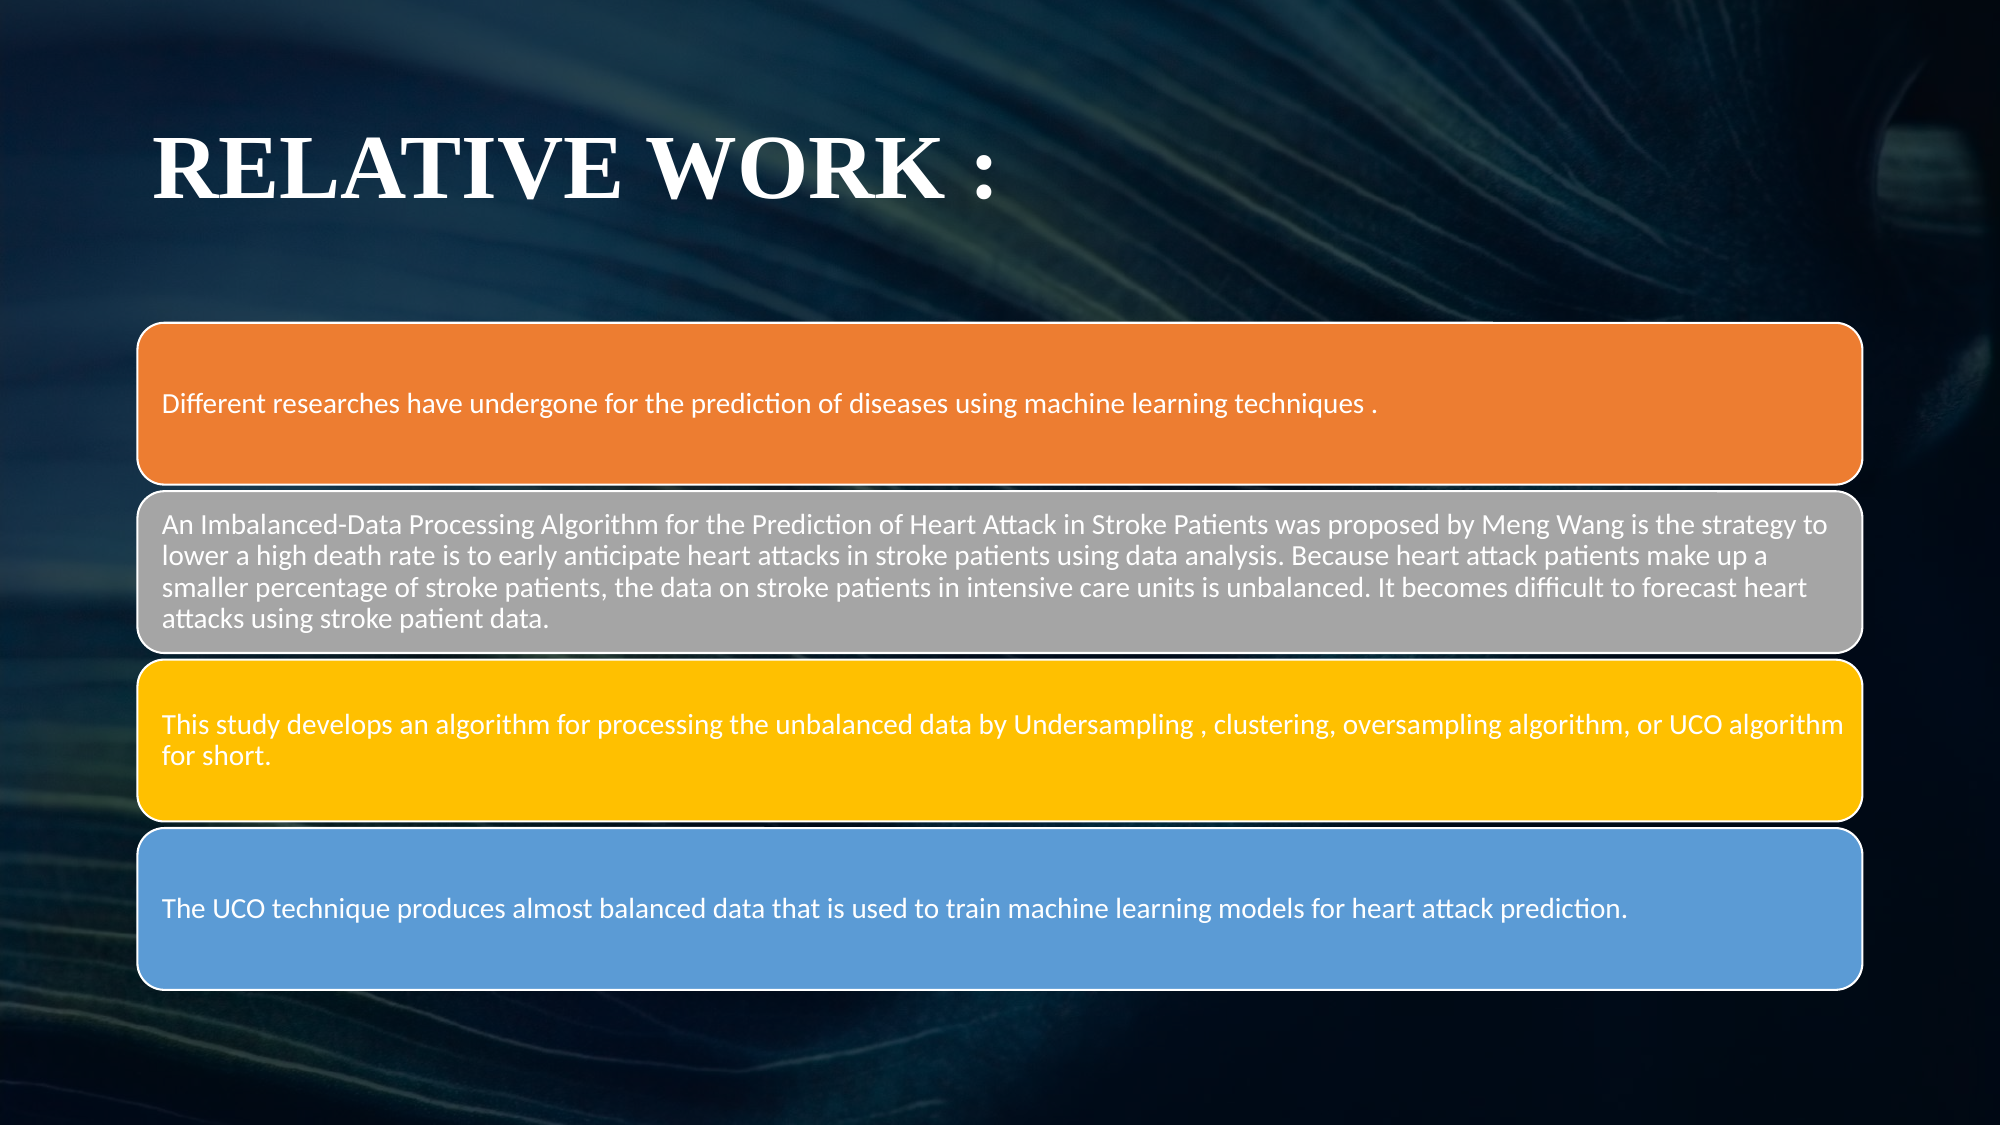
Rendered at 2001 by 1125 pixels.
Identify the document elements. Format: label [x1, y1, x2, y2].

list [137, 299, 1863, 1014]
picture [0, 0, 2000, 1125]
